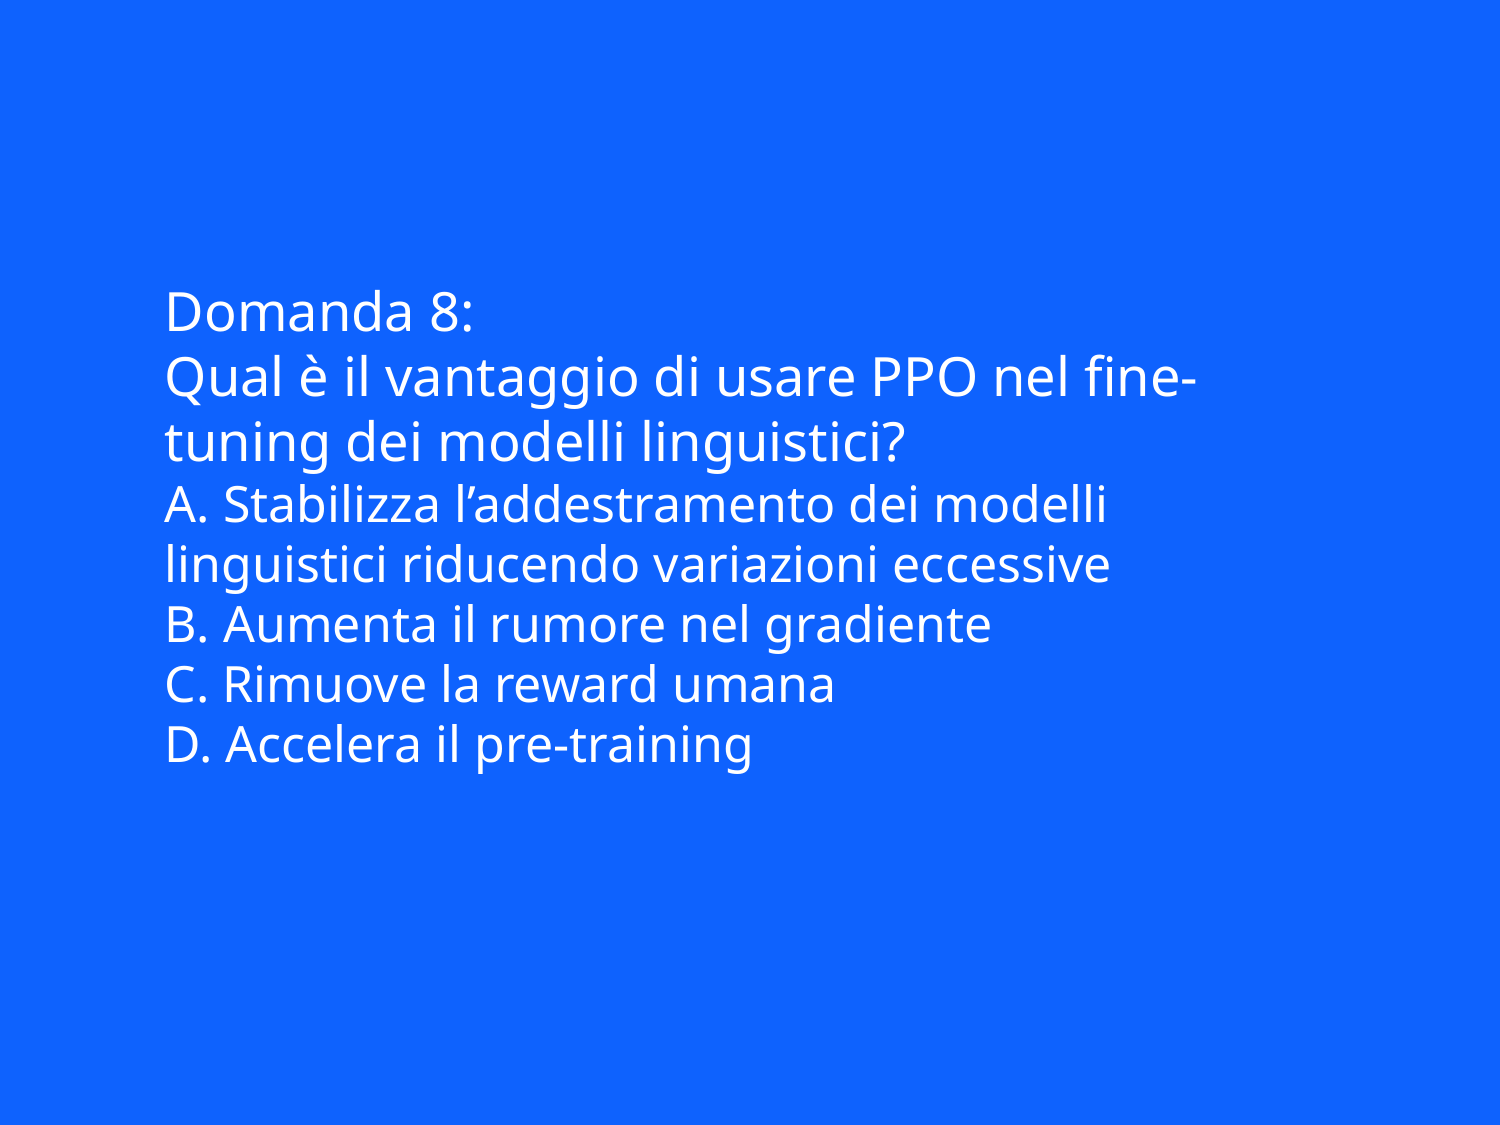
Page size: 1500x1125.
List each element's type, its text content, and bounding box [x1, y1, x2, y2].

text_box Domanda 8: Qual è il vantaggio di usare PPO nel fine-tuning dei modelli linguistici? A. Stabilizza l’addestramento dei modelli linguistici riducendo variazioni eccessive B. Aumenta il rumore nel gradiente C. Rimuove la reward umana D. Accelera il pre-training [149, 224, 1350, 780]
